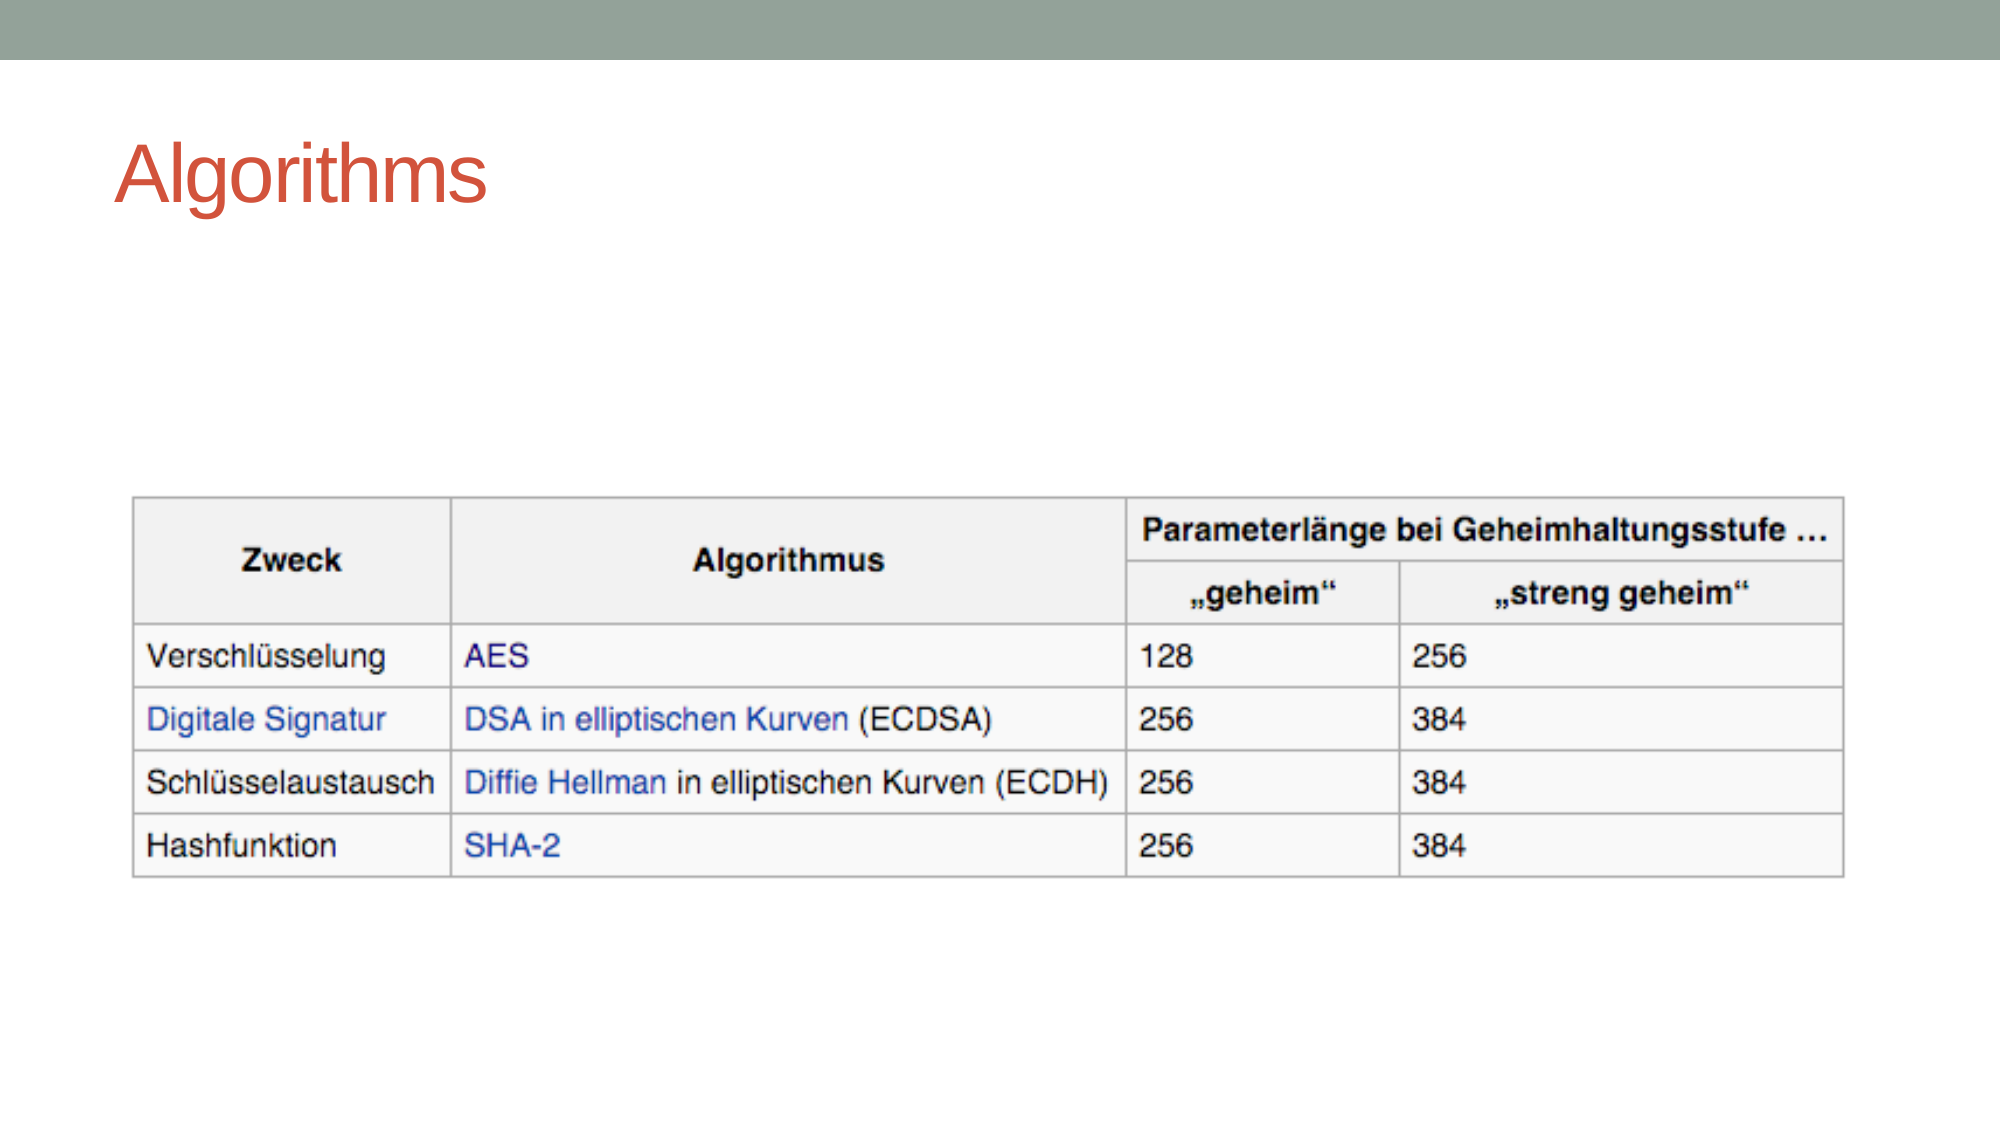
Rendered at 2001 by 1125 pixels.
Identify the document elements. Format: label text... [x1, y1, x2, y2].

picture [114, 476, 1878, 909]
title Algorithms [99, 87, 1900, 250]
